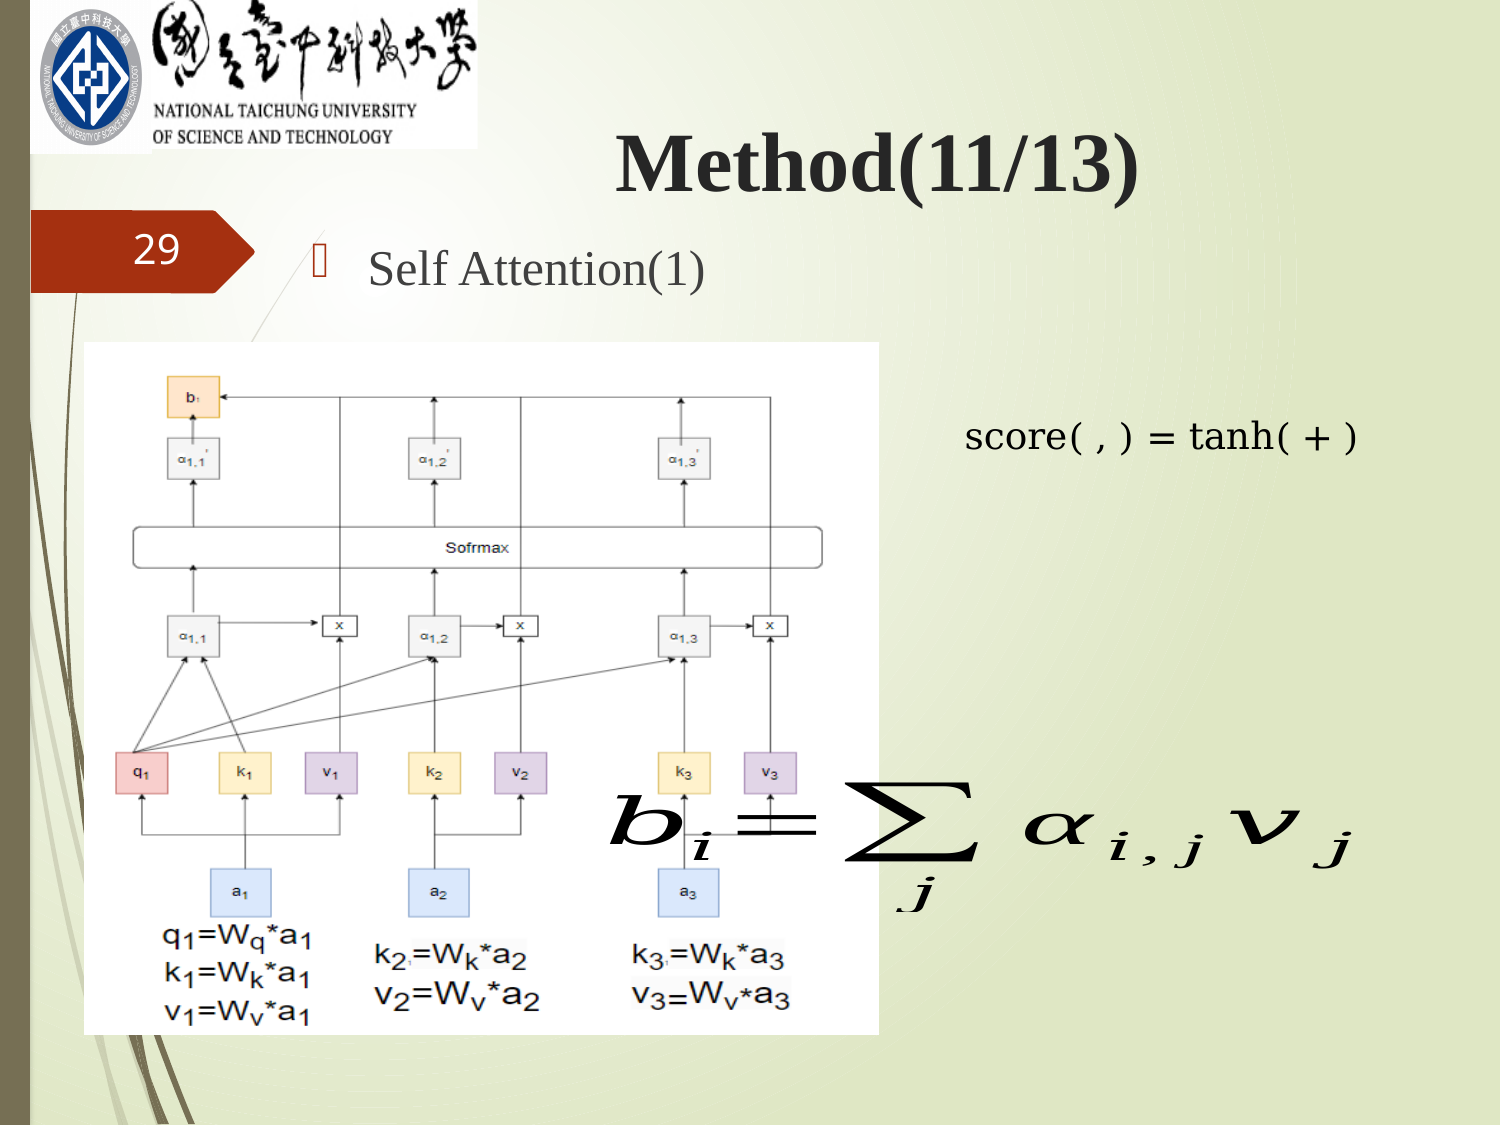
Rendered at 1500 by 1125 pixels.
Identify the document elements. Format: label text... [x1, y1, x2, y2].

slide_number 29 [99, 221, 196, 282]
picture [83, 342, 880, 1035]
text_box Self Attention(1) [296, 228, 1316, 304]
text_box Method(11/13) [604, 101, 1154, 259]
picture [30, 0, 478, 154]
